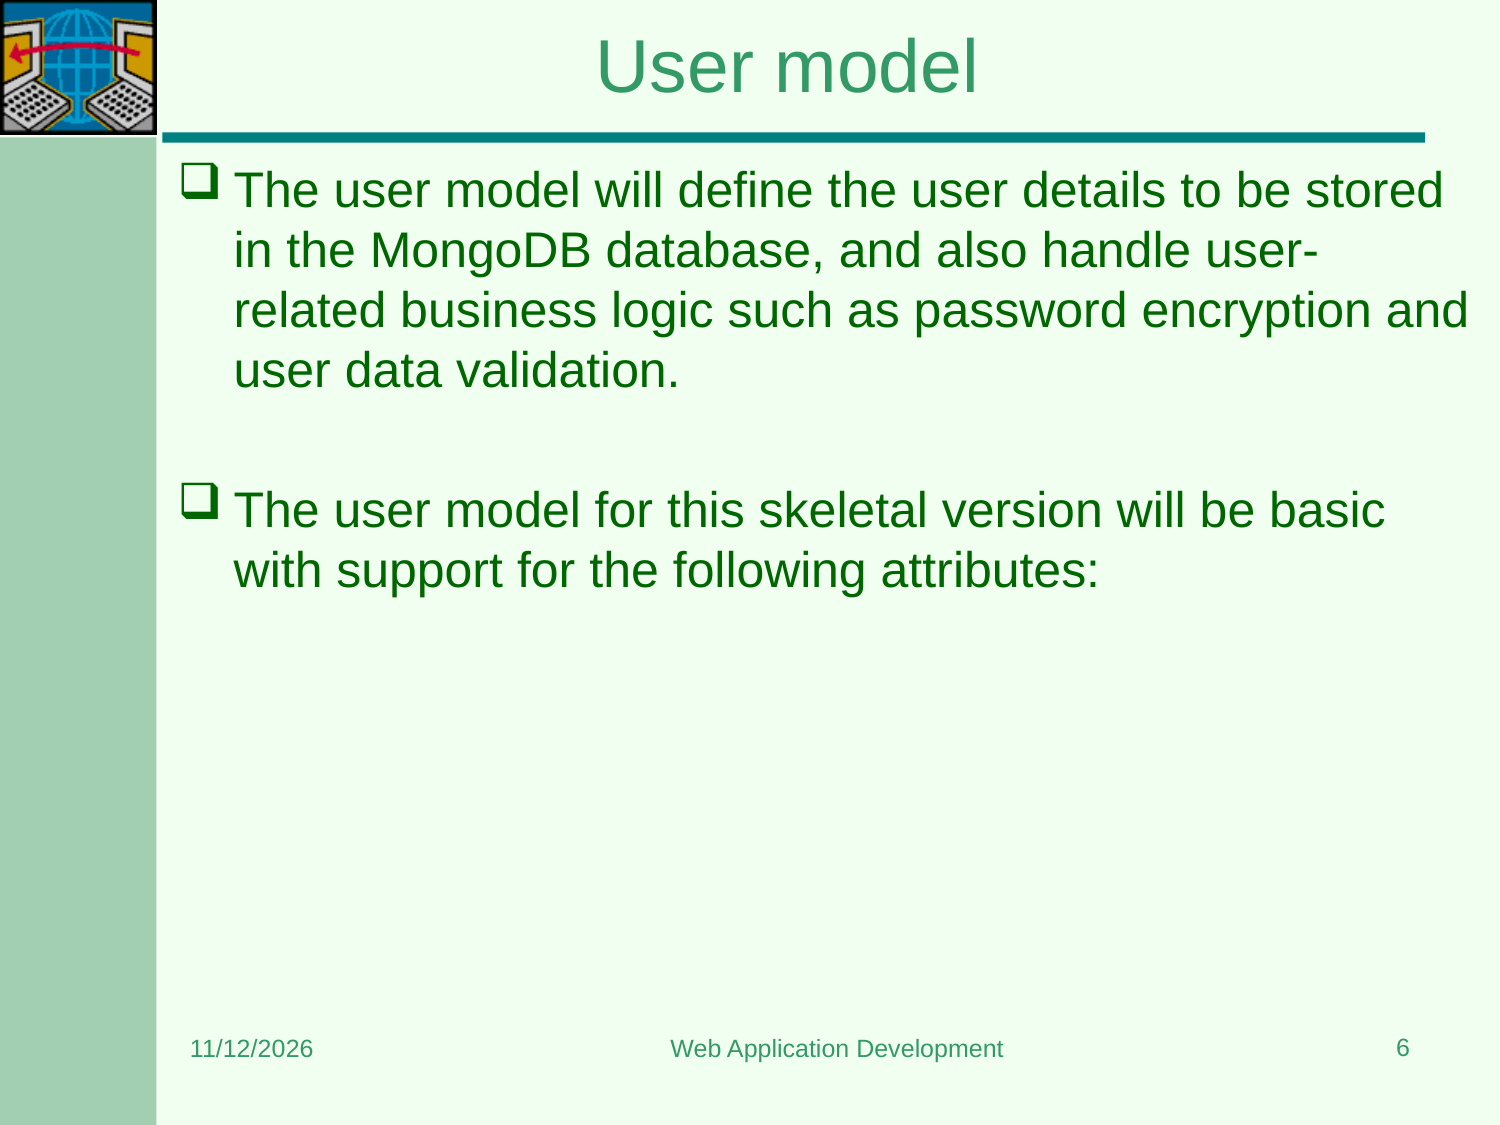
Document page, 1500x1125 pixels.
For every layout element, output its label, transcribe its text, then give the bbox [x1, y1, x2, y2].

slide_number 6 [1237, 1024, 1426, 1103]
picture [0, 0, 157, 135]
title User model [150, 0, 1425, 125]
list The user model will define the user details to be stored in the MongoDB database, and also handle user-related business logic such as password encryption and user data validation. The user model for this skeletal version will be basic with support for the following attributes: [162, 149, 1488, 1013]
footer Web Application Development [462, 1024, 1213, 1104]
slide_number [174, 1024, 438, 1104]
